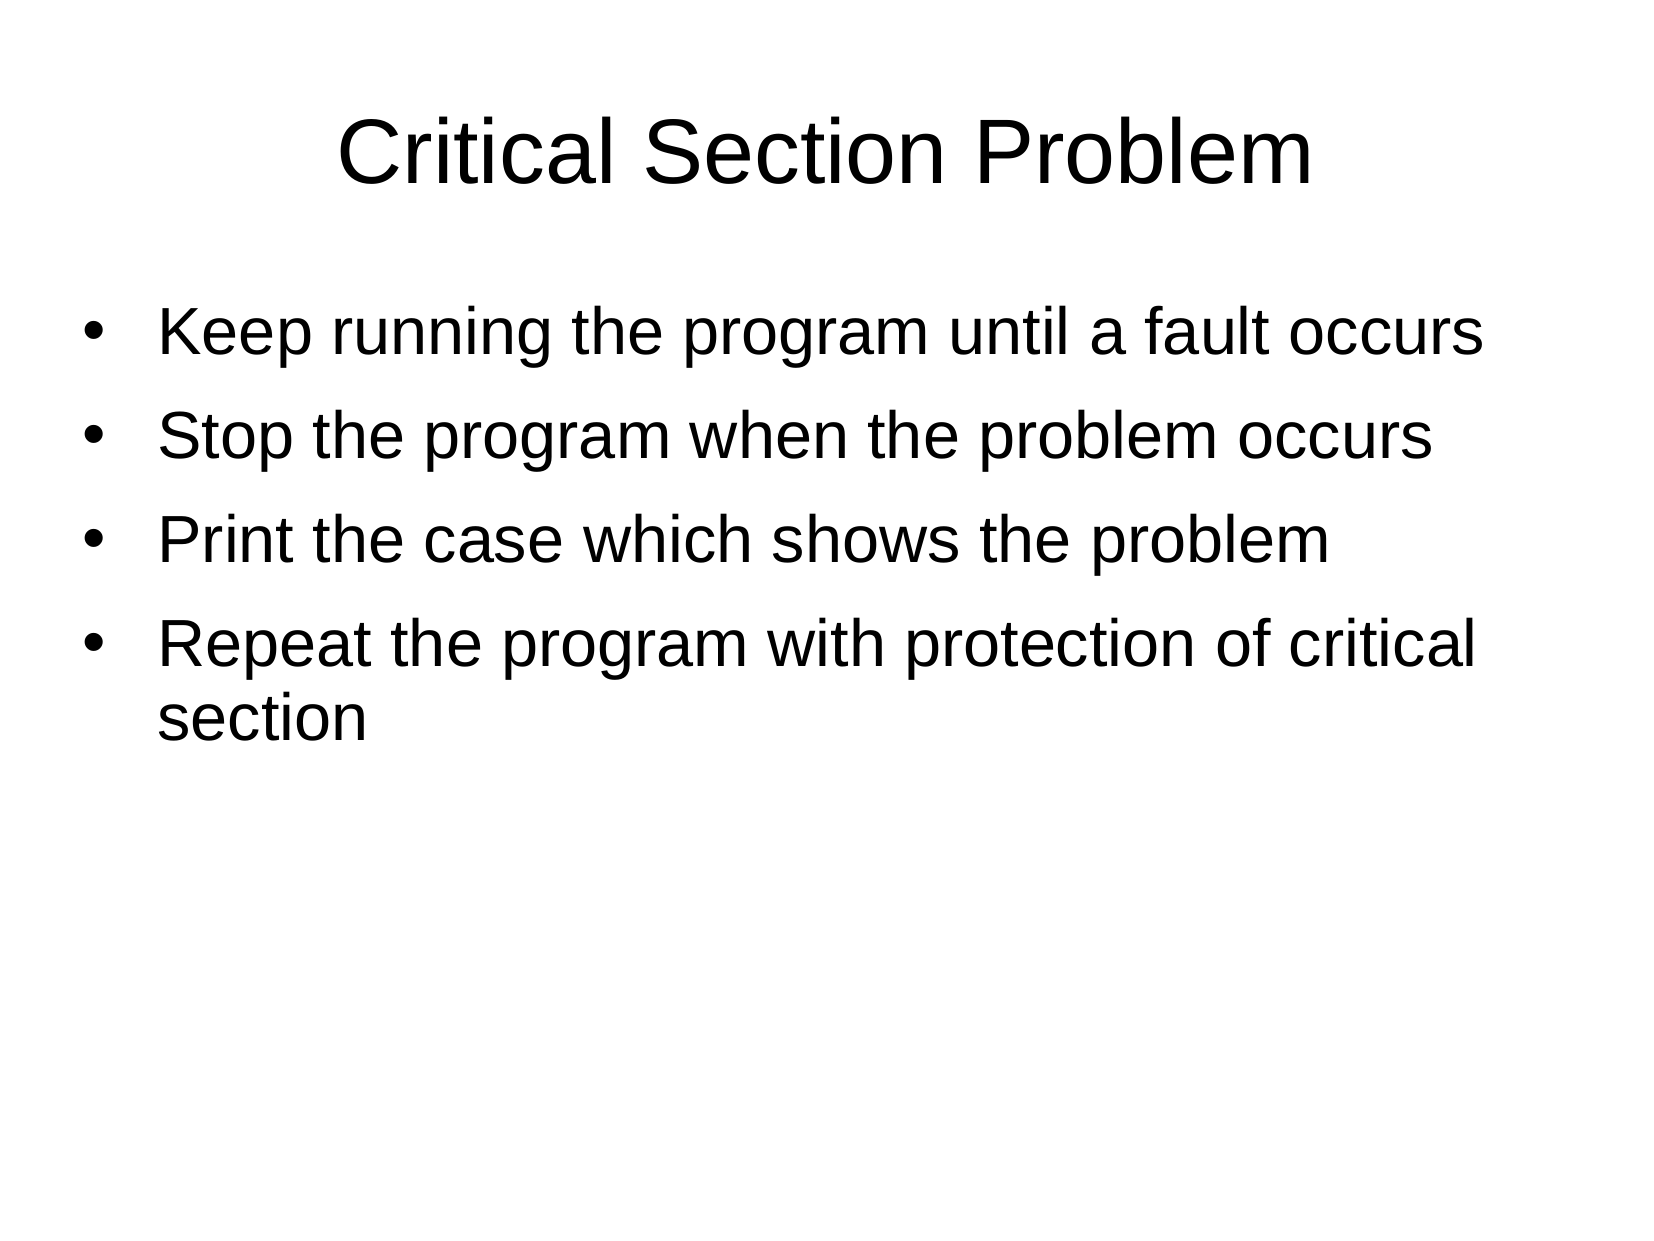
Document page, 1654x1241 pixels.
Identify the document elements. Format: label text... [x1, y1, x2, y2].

title Critical Section Problem [82, 49, 1571, 257]
list Keep running the program until a fault occurs Stop the program when the problem occurs Print the case which shows the problem Repeat the program with protection of critical section [82, 290, 1571, 1109]
